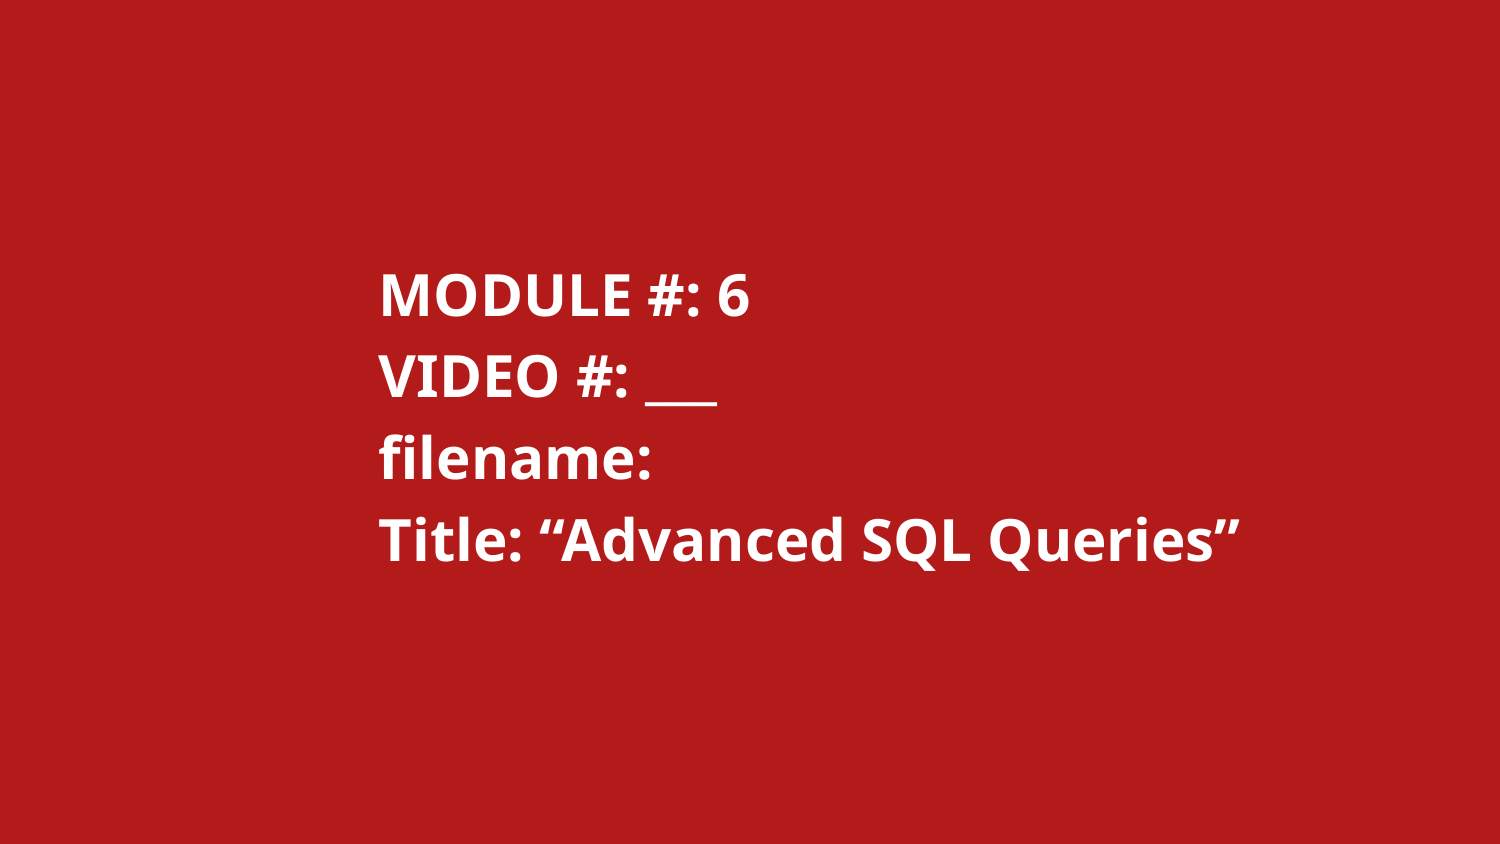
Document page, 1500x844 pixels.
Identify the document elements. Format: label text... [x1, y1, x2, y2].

list MODULE #: 6 VIDEO #: ___ filename: Title: “Advanced SQL Queries” [63, 87, 1414, 644]
